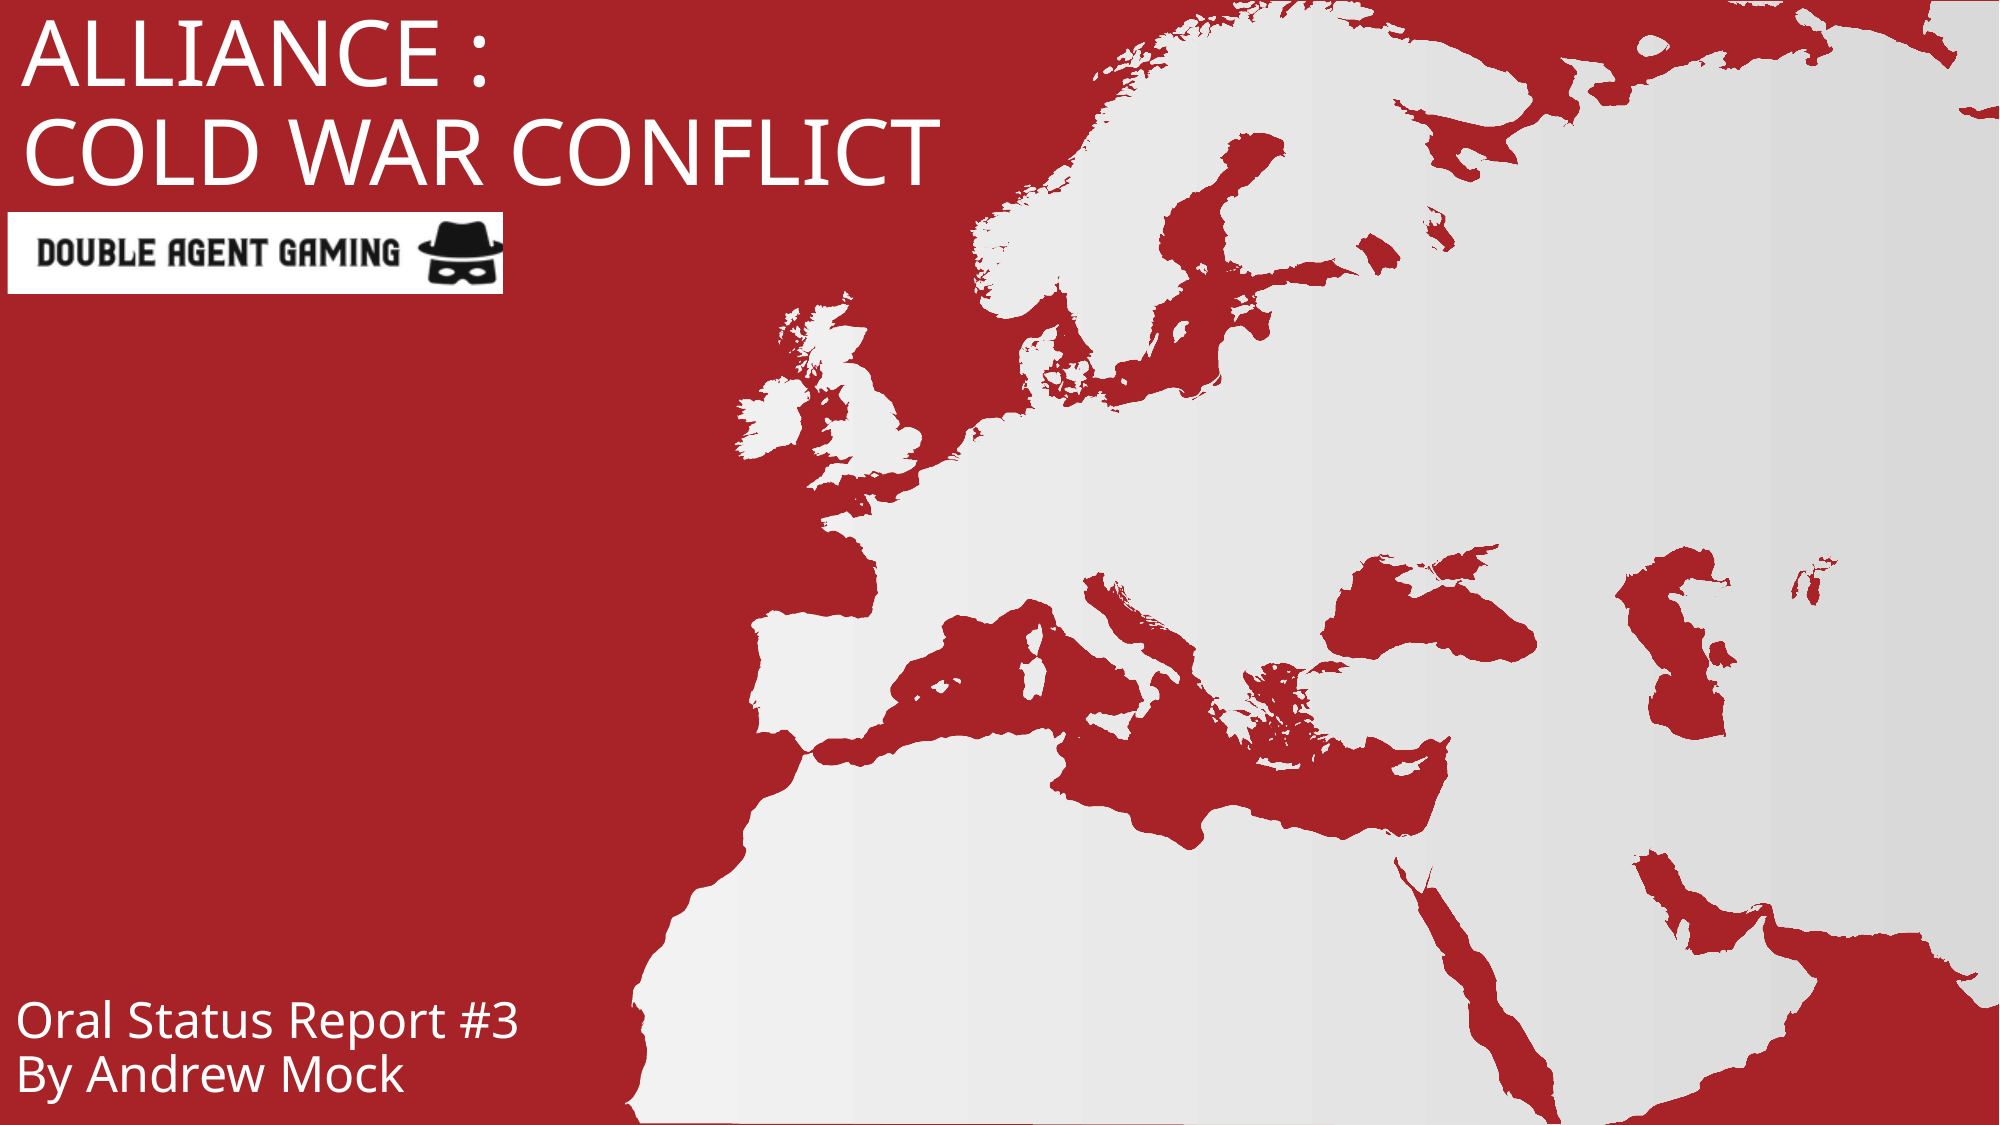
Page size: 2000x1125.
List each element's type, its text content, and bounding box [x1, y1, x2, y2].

picture [7, 212, 504, 294]
title Alliance : Cold War Conflict [6, 0, 1607, 213]
subtitle Oral Status Report #3 By Andrew Mock [0, 987, 1288, 1125]
